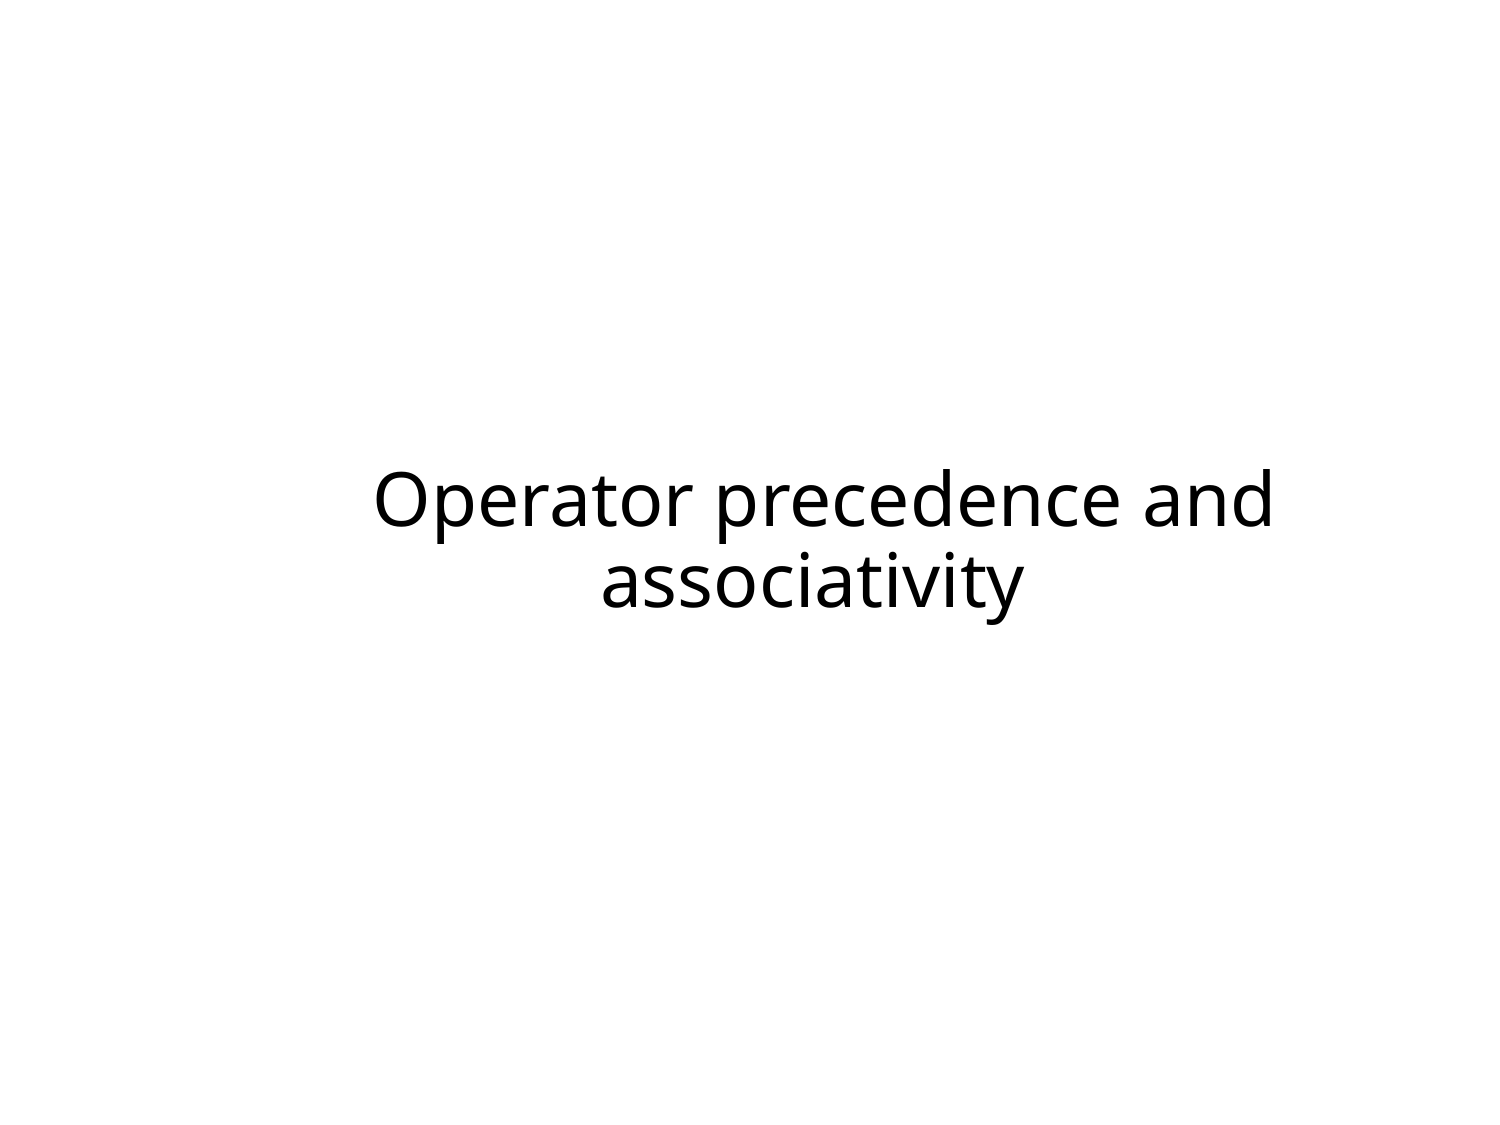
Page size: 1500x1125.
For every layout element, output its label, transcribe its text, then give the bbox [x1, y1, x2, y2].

title Operator precedence and associativity [356, 450, 1294, 631]
